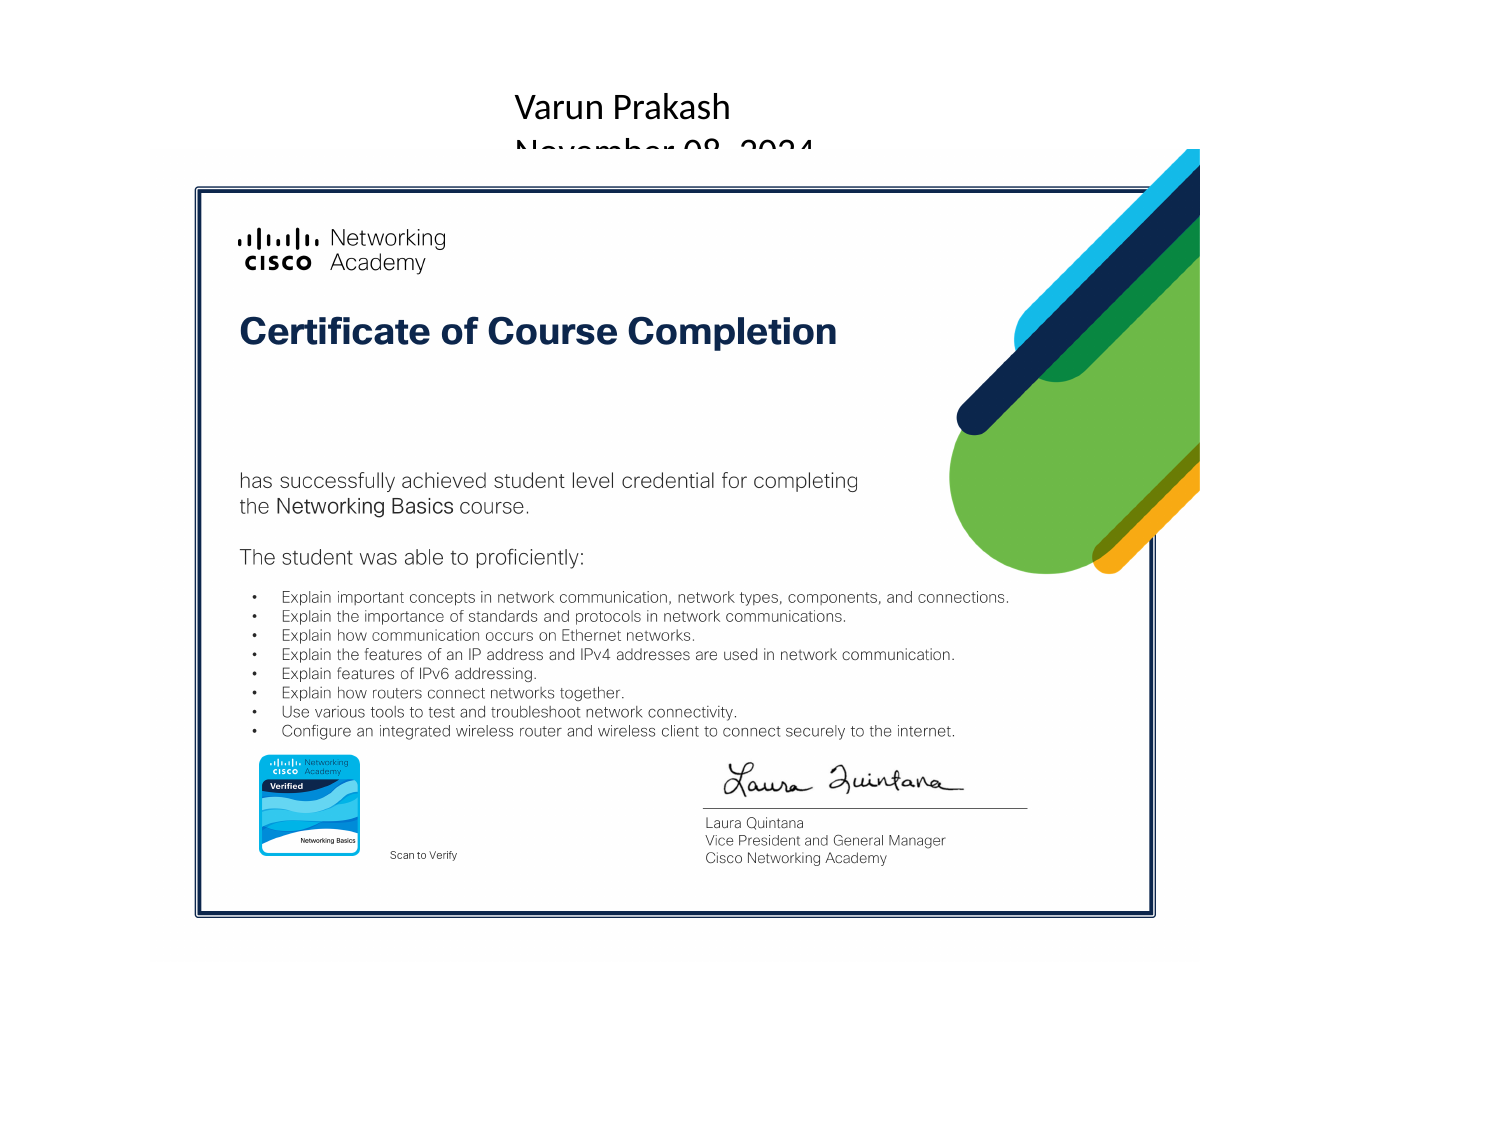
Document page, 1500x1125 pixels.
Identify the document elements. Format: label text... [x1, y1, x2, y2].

picture [149, 149, 1201, 962]
text_box Varun Prakash November 08, 2024 Powered by PDF Generator API [499, 74, 1001, 148]
